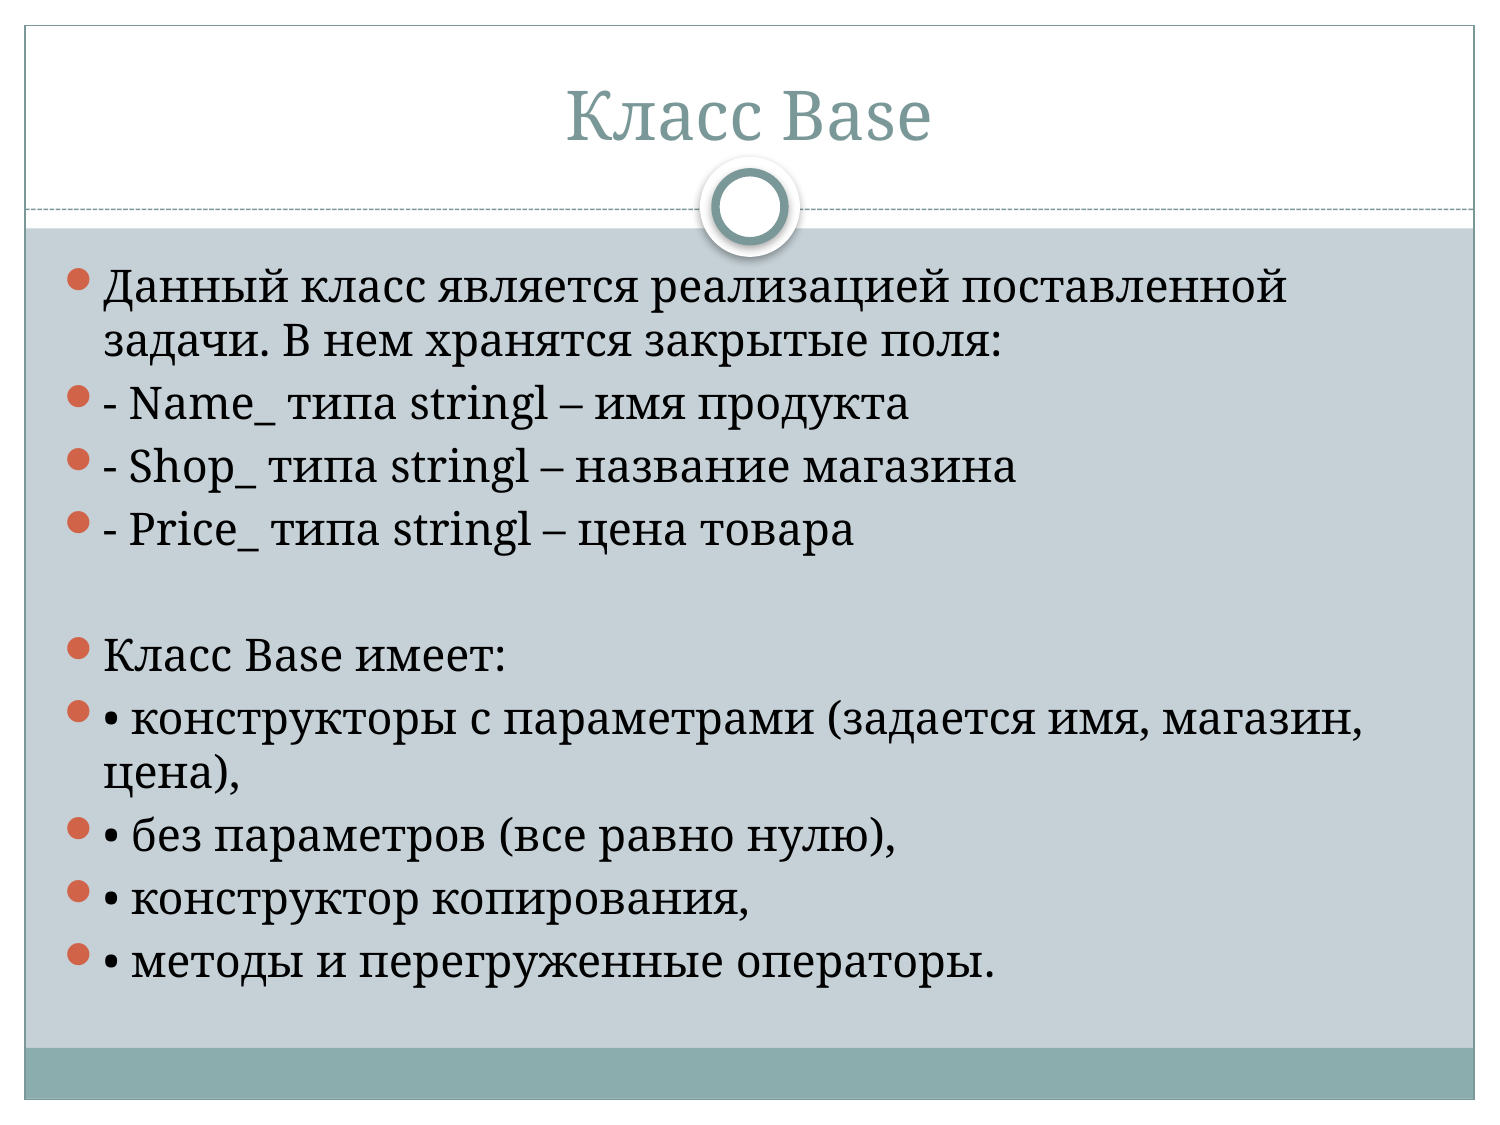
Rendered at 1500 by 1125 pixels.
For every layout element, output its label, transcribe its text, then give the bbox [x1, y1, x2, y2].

list Данный класс является реализацией поставленной задачи. В нем хранятся закрытые поля: - Name_ типа stringl – имя продукта - Shop_ типа stringl – название магазина - Price_ типа stringl – цена товара Класс Base имеет: • конструкторы с параметрами (задается имя, магазин, цена), • без параметров (все равно нулю), • конструктор копирования, • методы и перегруженные операторы. [49, 250, 1445, 1001]
title Класс Base [49, 37, 1450, 162]
